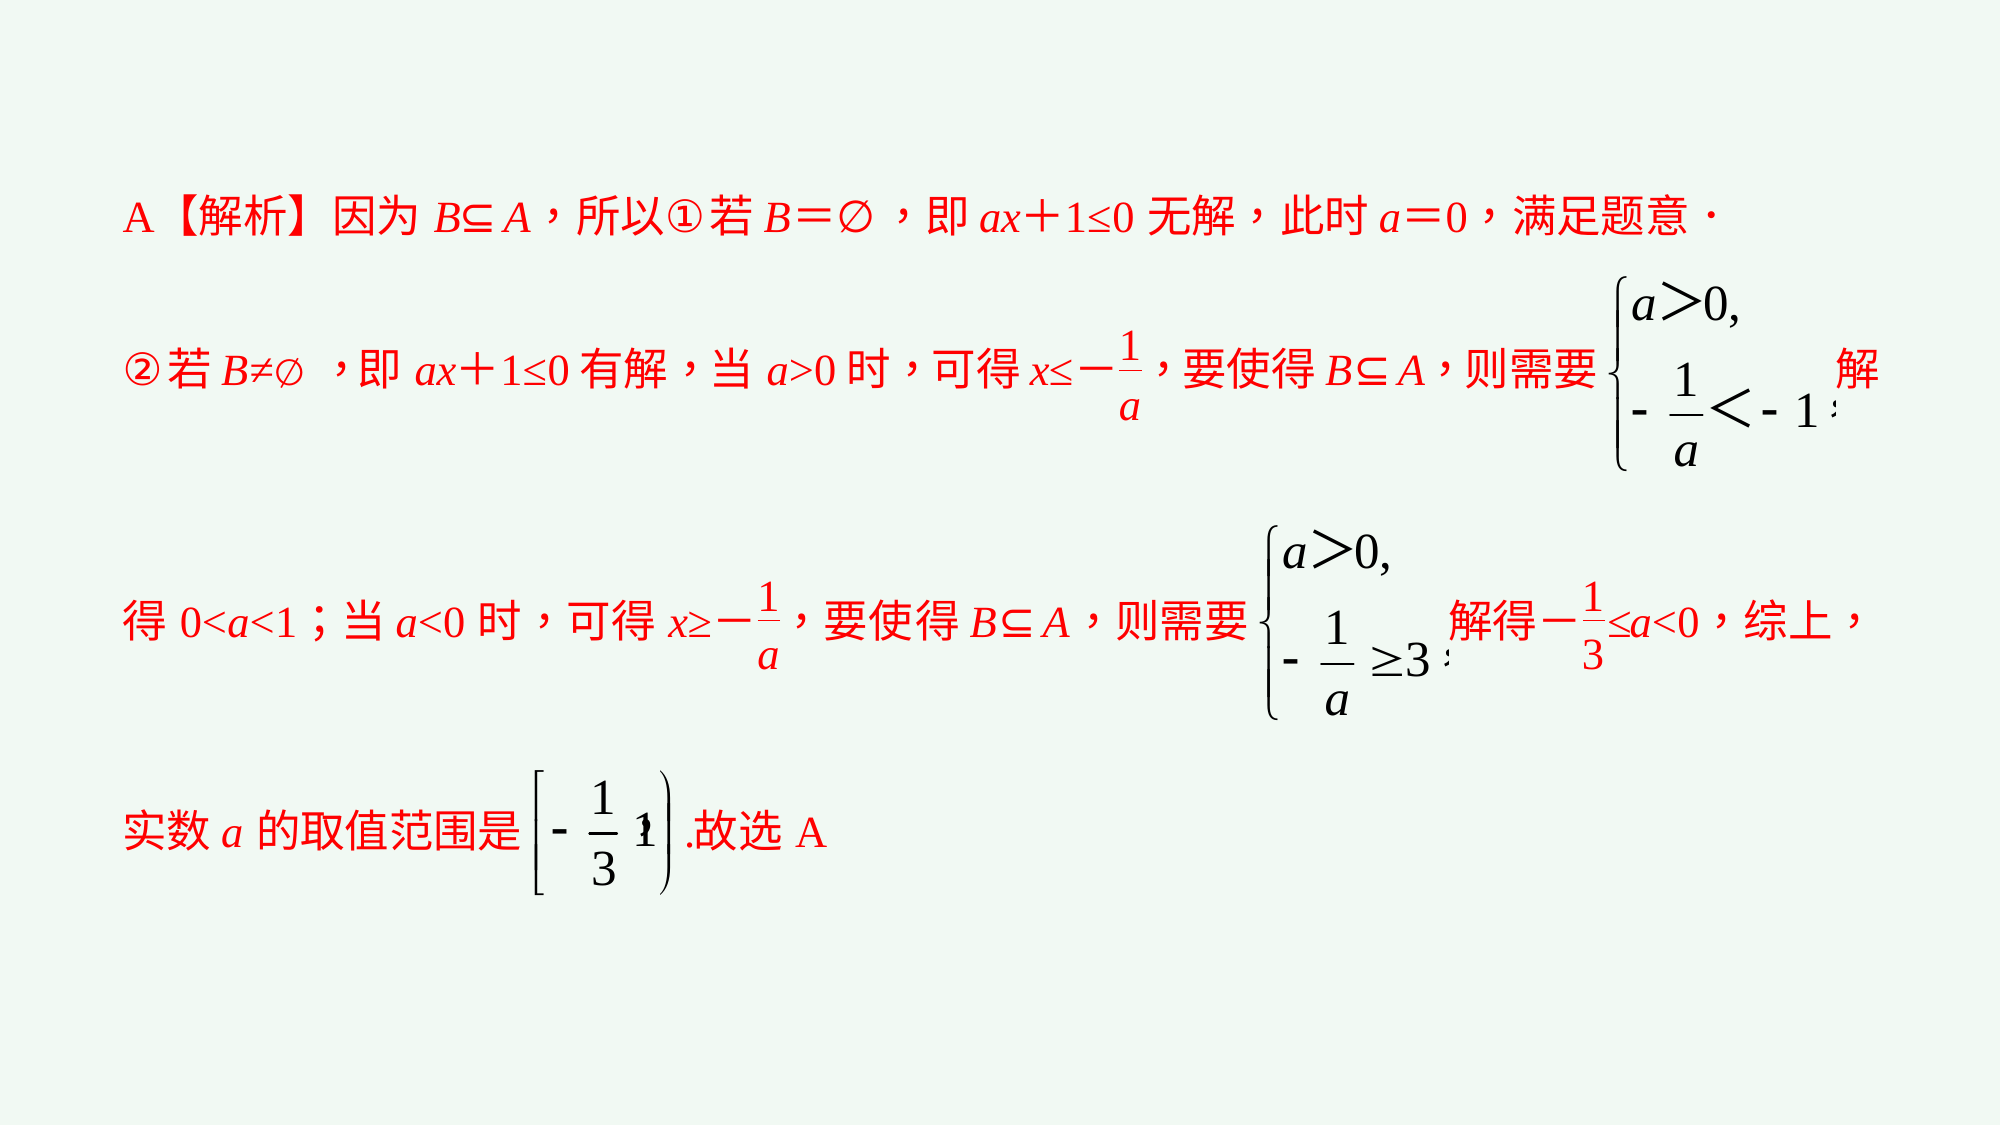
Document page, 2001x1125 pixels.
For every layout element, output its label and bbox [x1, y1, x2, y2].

text_box [122, 187, 1881, 1004]
